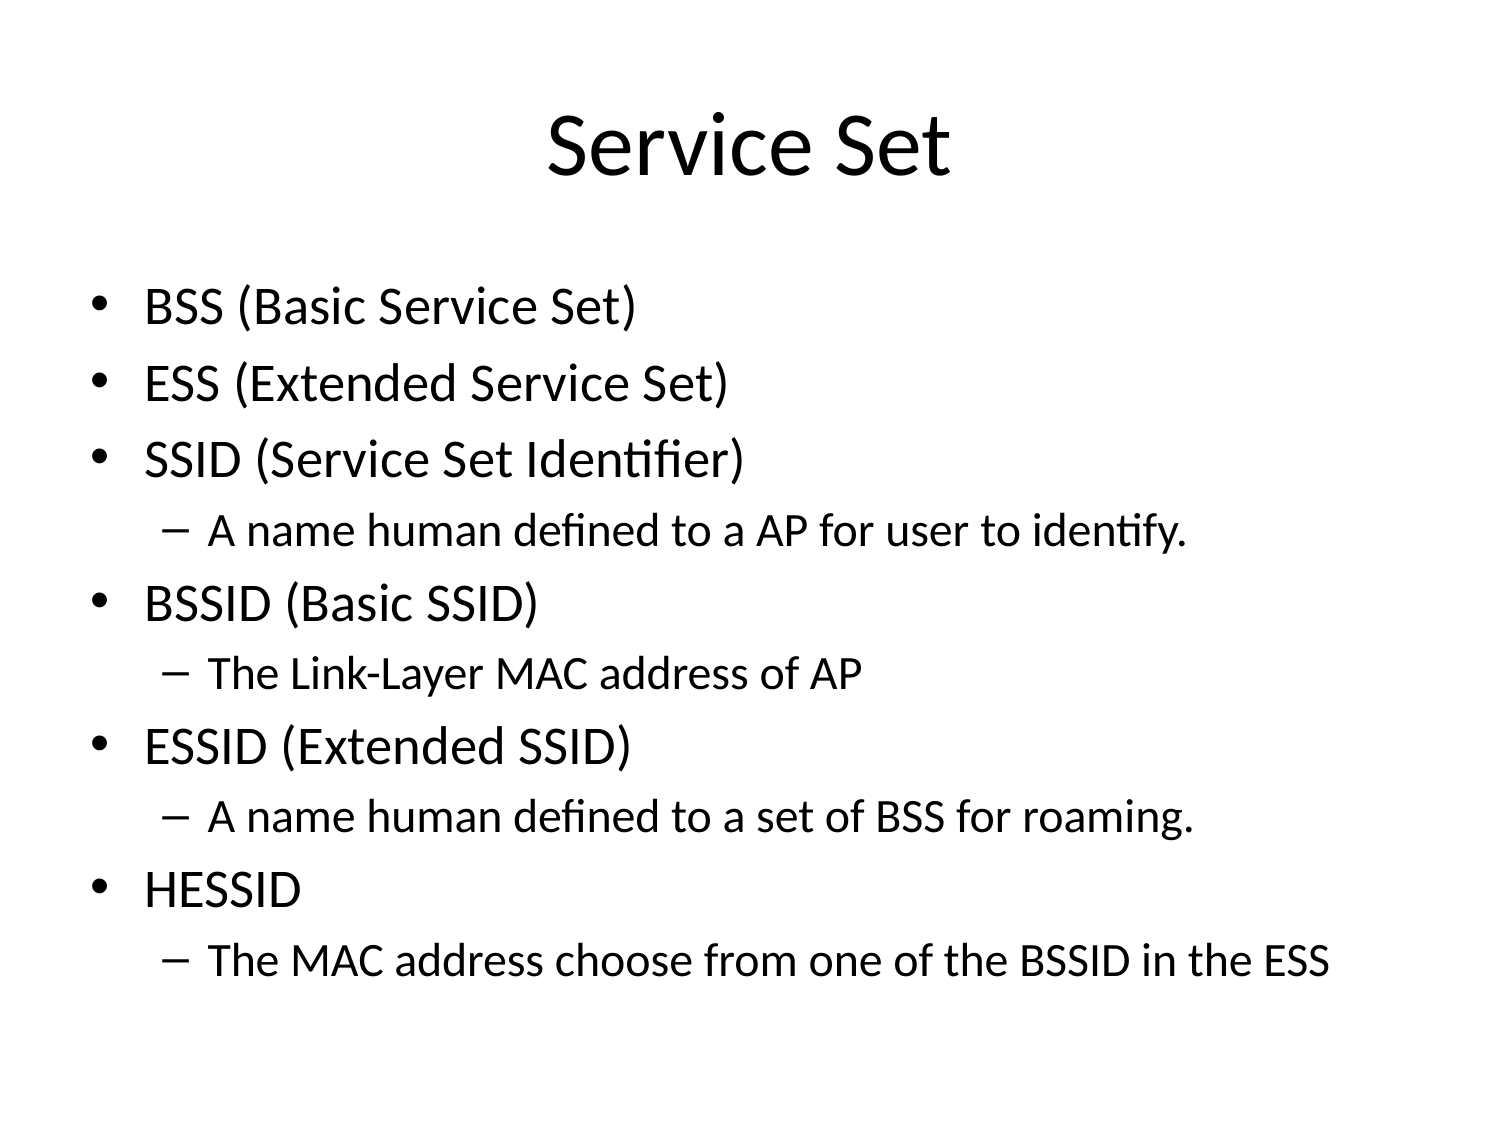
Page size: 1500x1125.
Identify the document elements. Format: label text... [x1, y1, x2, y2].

list BSS (Basic Service Set) ESS (Extended Service Set) SSID (Service Set Identifier) A name human defined to a AP for user to identify. BSSID (Basic SSID) The Link-Layer MAC address of AP ESSID (Extended SSID) A name human defined to a set of BSS for roaming. HESSID The MAC address choose from one of the BSSID in the ESS [75, 262, 1425, 1005]
title Service Set [75, 45, 1425, 233]
